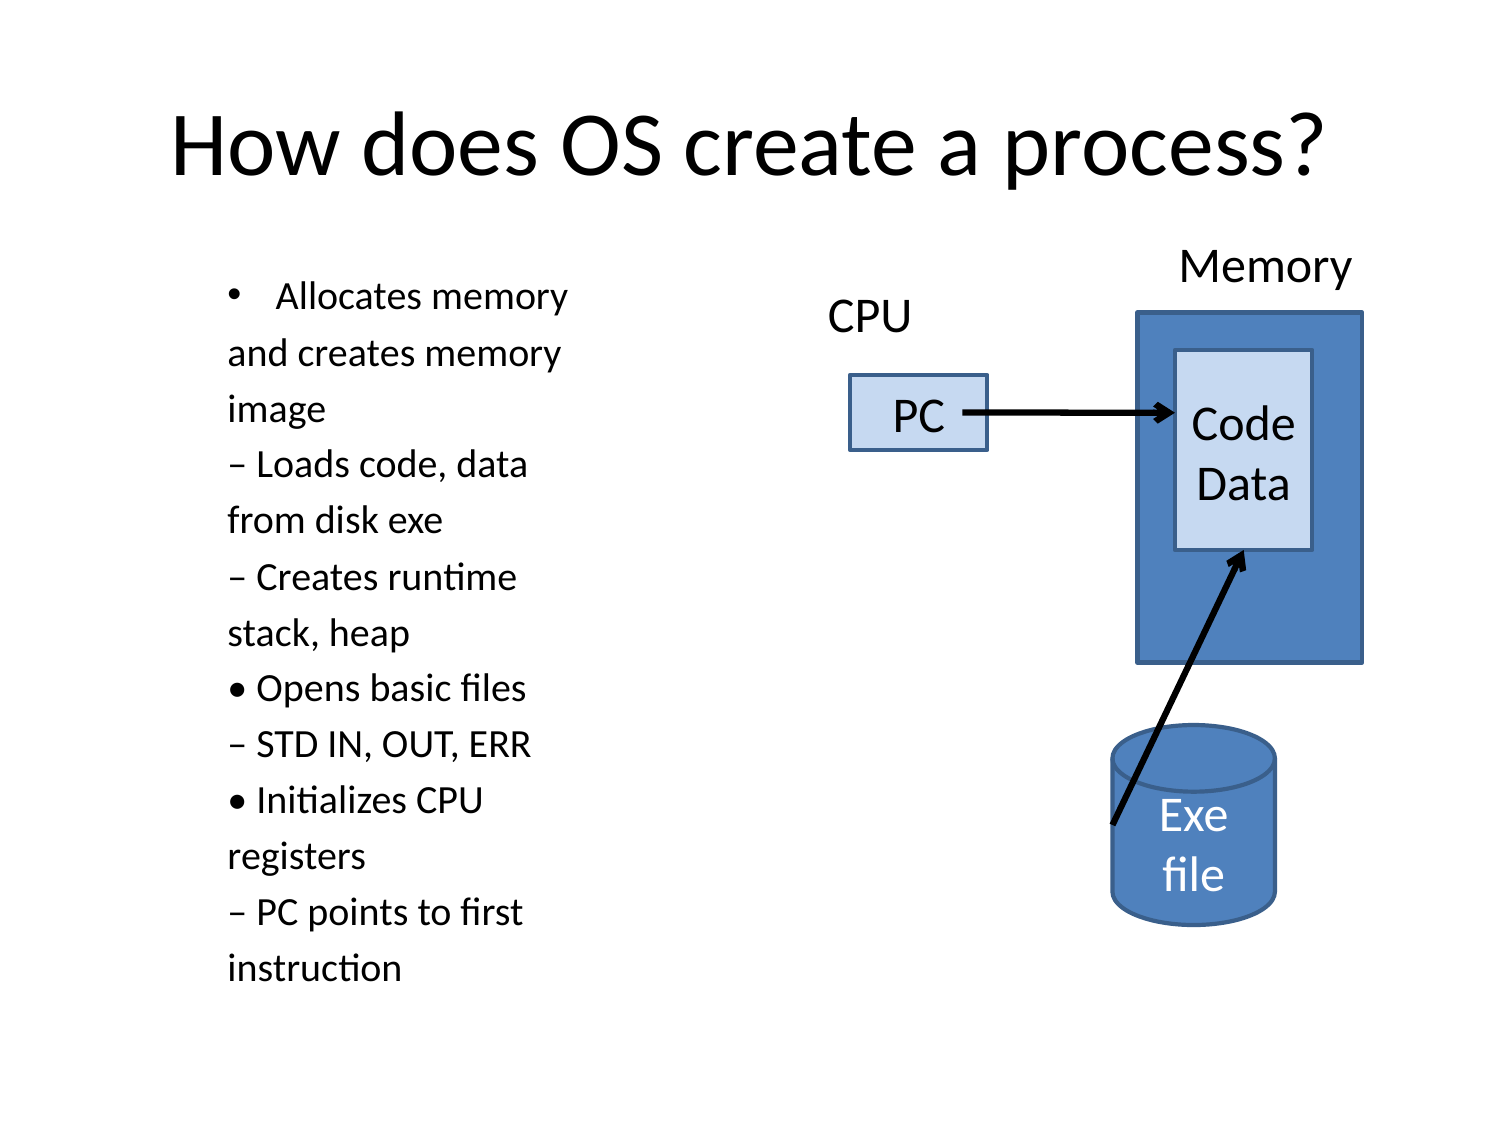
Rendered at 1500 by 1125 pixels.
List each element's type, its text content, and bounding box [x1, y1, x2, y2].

title How does OS create a process? [75, 45, 1425, 233]
list Allocates memory and creates memory image – Loads code, data from disk exe – Creates runtime stack, heap • Opens basic files – STD IN, OUT, ERR • Initializes CPU registers – PC points to first instruction [212, 262, 1500, 1005]
text_box PC [848, 373, 989, 452]
text_box Code Data [1173, 348, 1314, 552]
text_box [1135, 310, 1364, 665]
text_box CPU [813, 274, 928, 350]
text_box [1130, 612, 1307, 663]
text_box Exe file [1110, 722, 1278, 928]
text_box Memory [1163, 224, 1379, 300]
